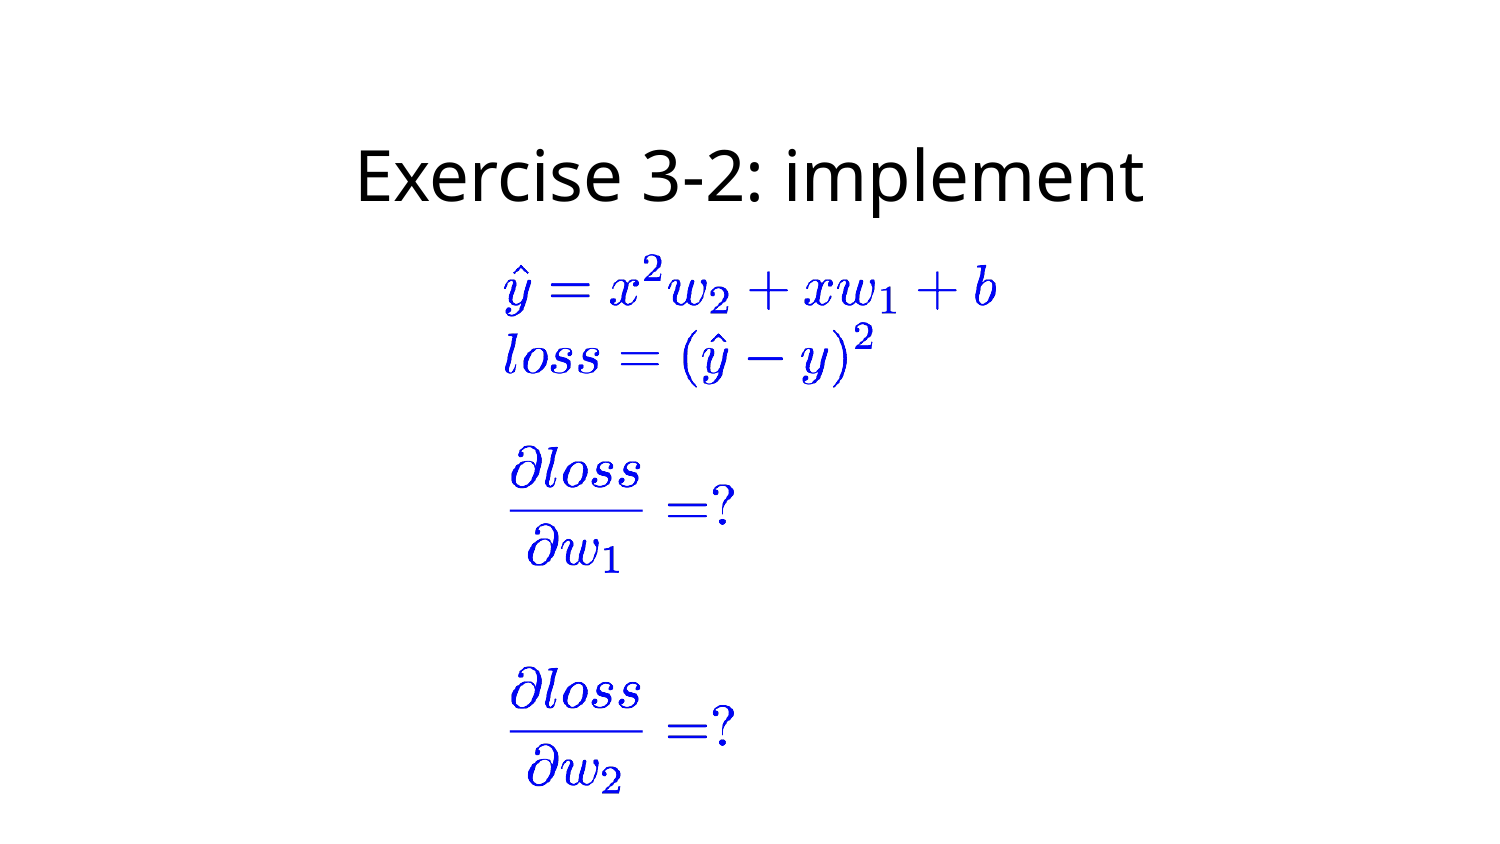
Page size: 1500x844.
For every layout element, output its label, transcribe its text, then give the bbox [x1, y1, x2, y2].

title Exercise 3-2: implement [70, 94, 1430, 253]
picture [504, 252, 996, 794]
